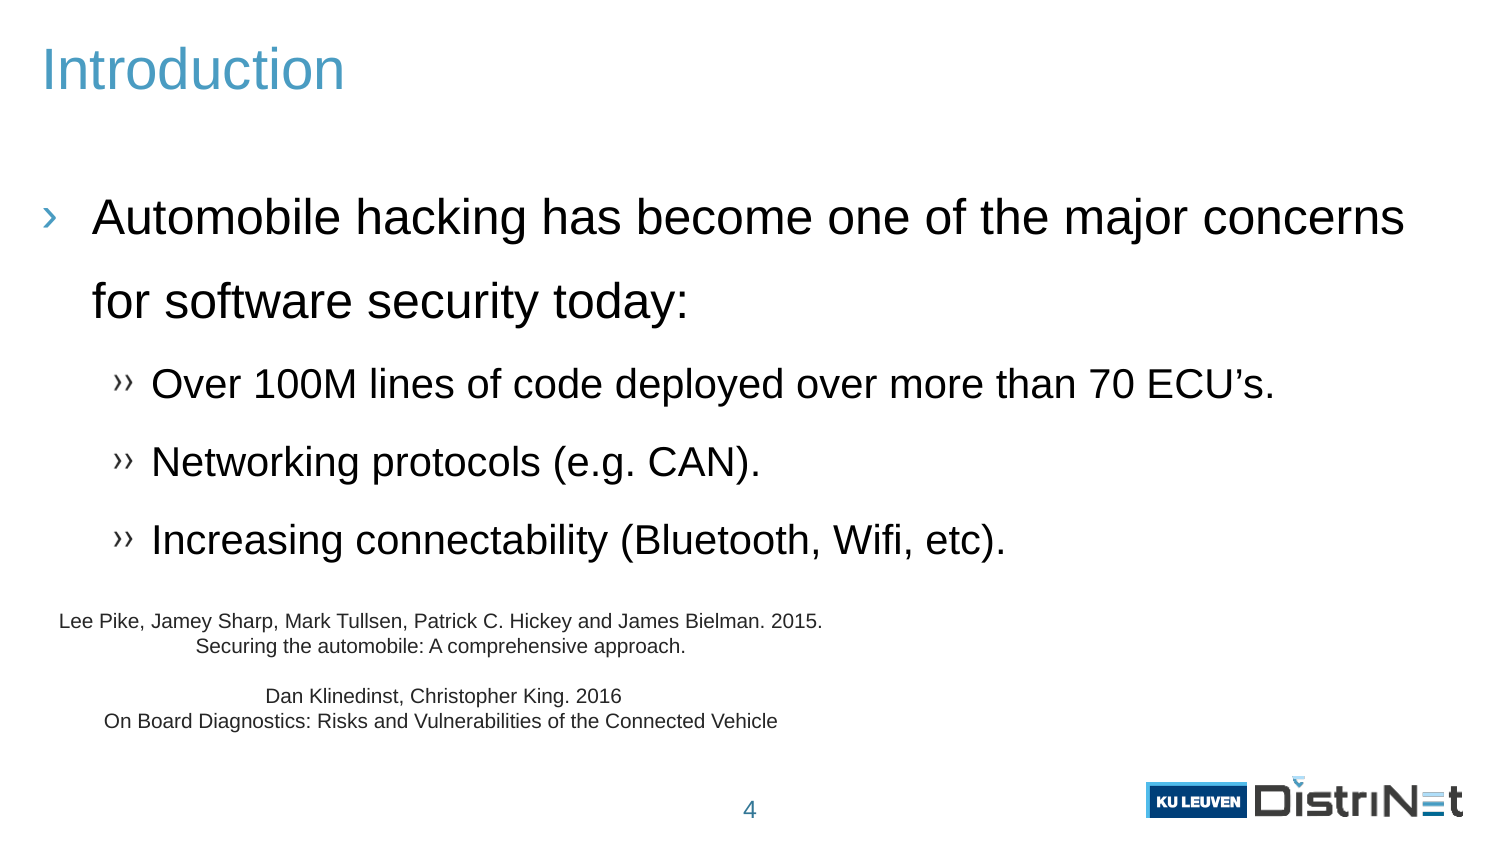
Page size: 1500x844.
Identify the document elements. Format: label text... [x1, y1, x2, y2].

picture [1255, 776, 1463, 817]
text_box Lee Pike, Jamey Sharp, Mark Tullsen, Patrick C. Hickey and James Bielman. 2015. Securing the automobile: A comprehensive approach. Dan Klinedinst, Christopher King. 2016 On Board Diagnostics: Risks and Vulnerabilities of the Connected Vehicle [43, 600, 844, 790]
slide_number 4 [679, 790, 821, 832]
picture [108, 445, 141, 475]
picture [108, 366, 141, 397]
picture [1146, 782, 1247, 818]
list Automobile hacking has become one of the major concerns for software security today: Over 100M lines of code deployed over more than 70 ECU’s. Networking protocols (e.g. CAN). Increasing connectability (Bluetooth, Wifi, etc). [26, 152, 1463, 716]
title Introduction [26, 23, 1463, 110]
picture [108, 523, 141, 553]
